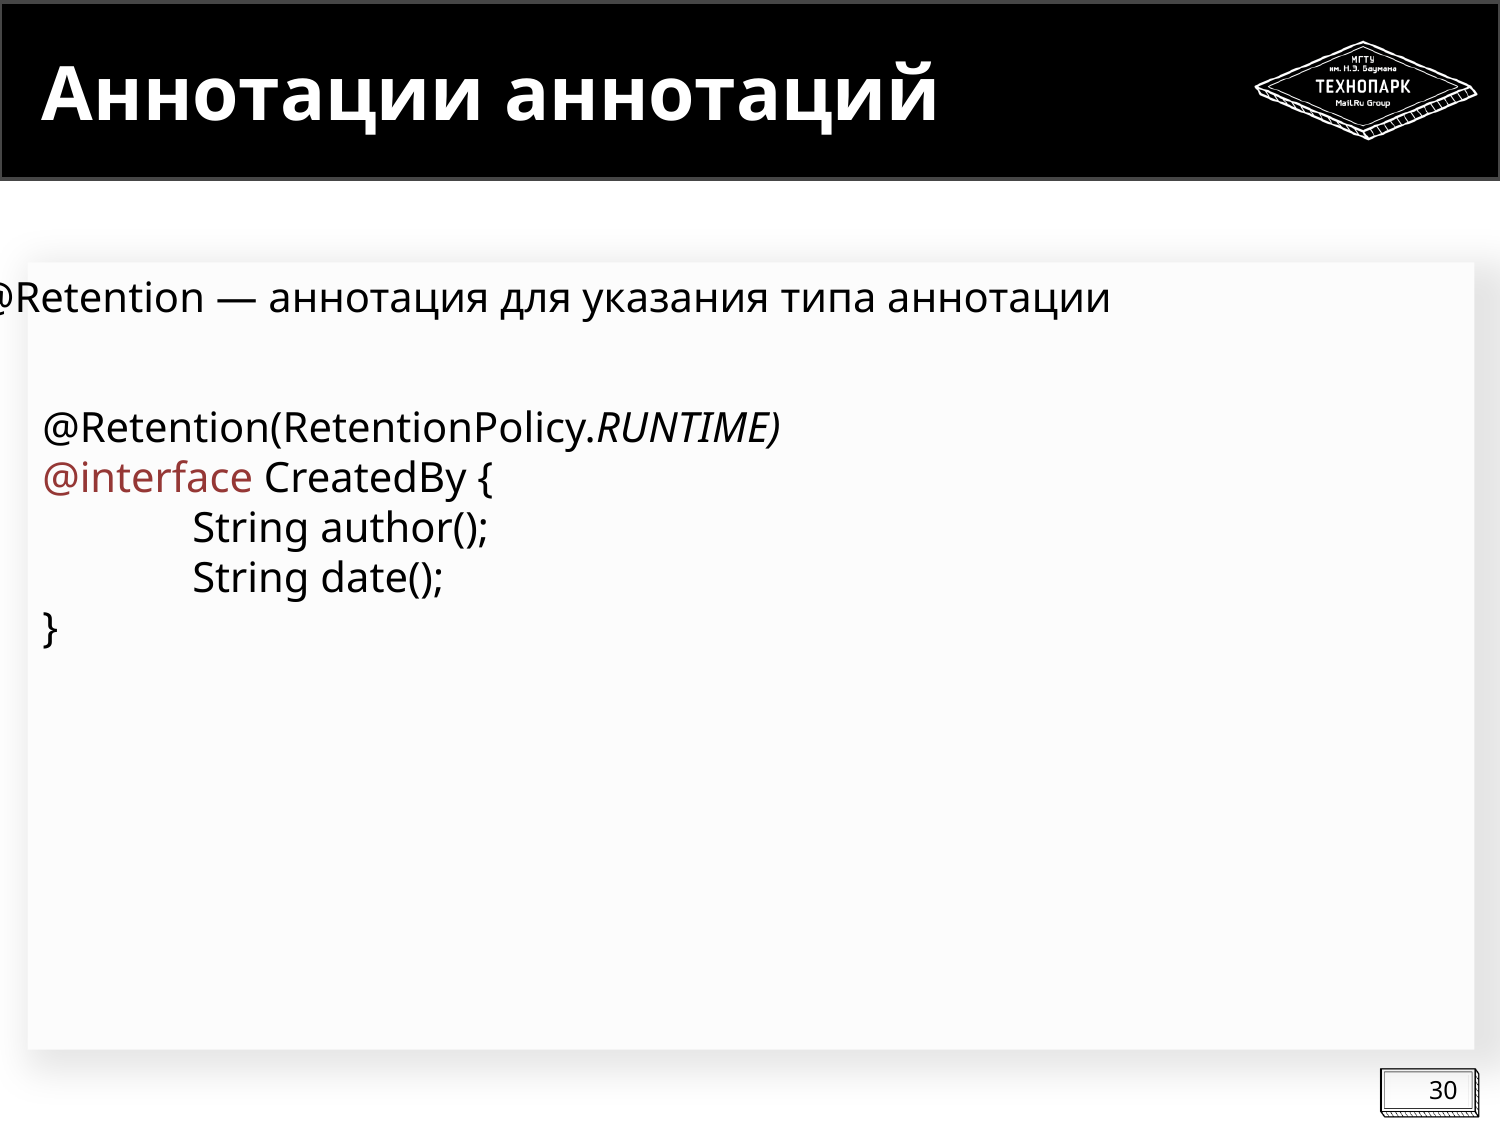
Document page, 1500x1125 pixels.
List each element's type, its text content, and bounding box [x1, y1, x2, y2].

text_box @Retention ― аннотация для указания типа аннотации [0, 263, 1127, 329]
picture [1250, 19, 1492, 162]
text_box @Retention(RetentionPolicy.RUNTIME) @interface CreatedBy { String author(); String date(); } [27, 393, 1221, 659]
picture [1366, 1060, 1495, 1125]
text_box [25, 260, 1476, 1052]
title Аннотации аннотаций [26, 15, 1250, 166]
slide_number 30 [1130, 1088, 1473, 1114]
